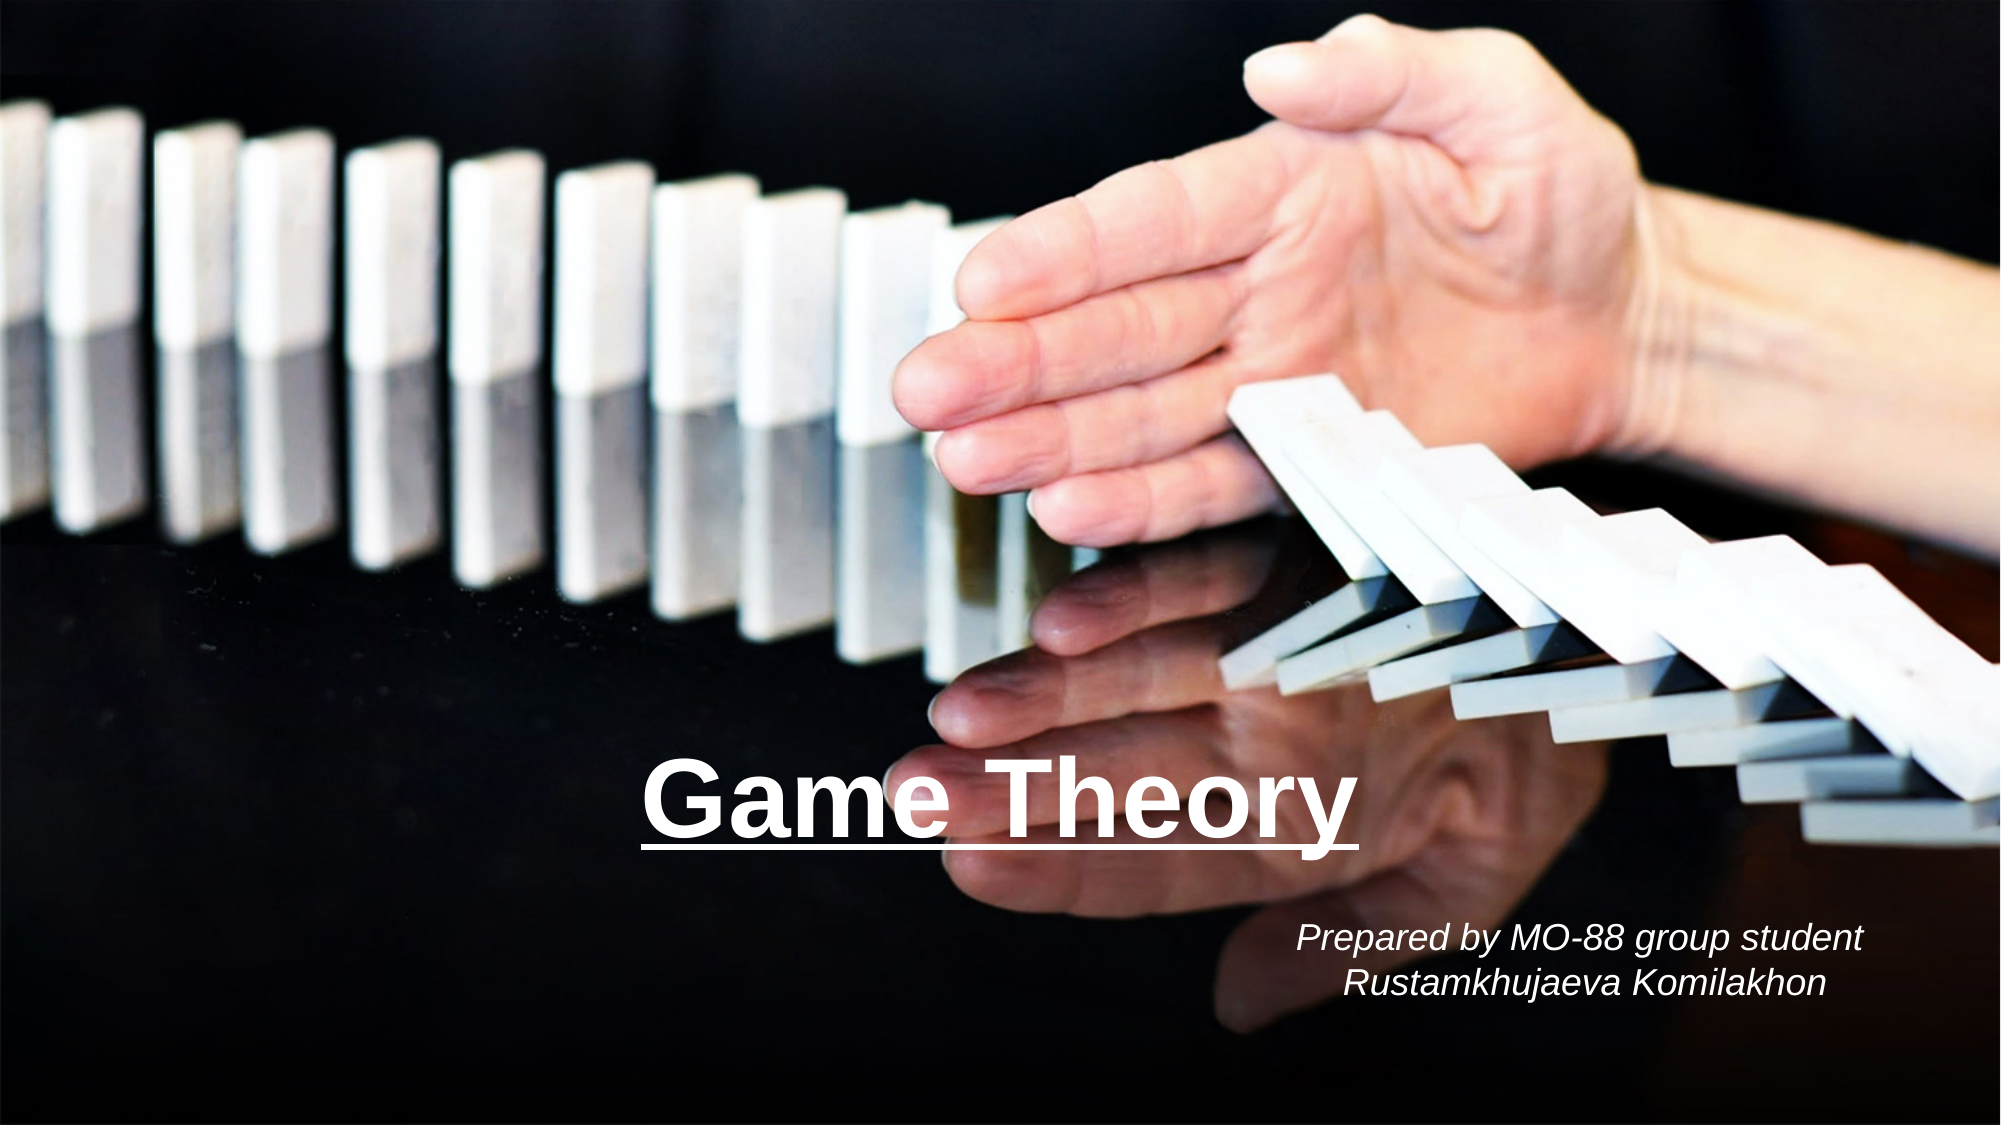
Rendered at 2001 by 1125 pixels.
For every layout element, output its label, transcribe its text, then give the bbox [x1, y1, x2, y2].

text_box Prepared by MO-88 group student Rustamkhujaeva Komilakhon [999, 905, 2000, 1010]
picture [0, 0, 2001, 1125]
text_box Game Theory [0, 717, 2000, 868]
